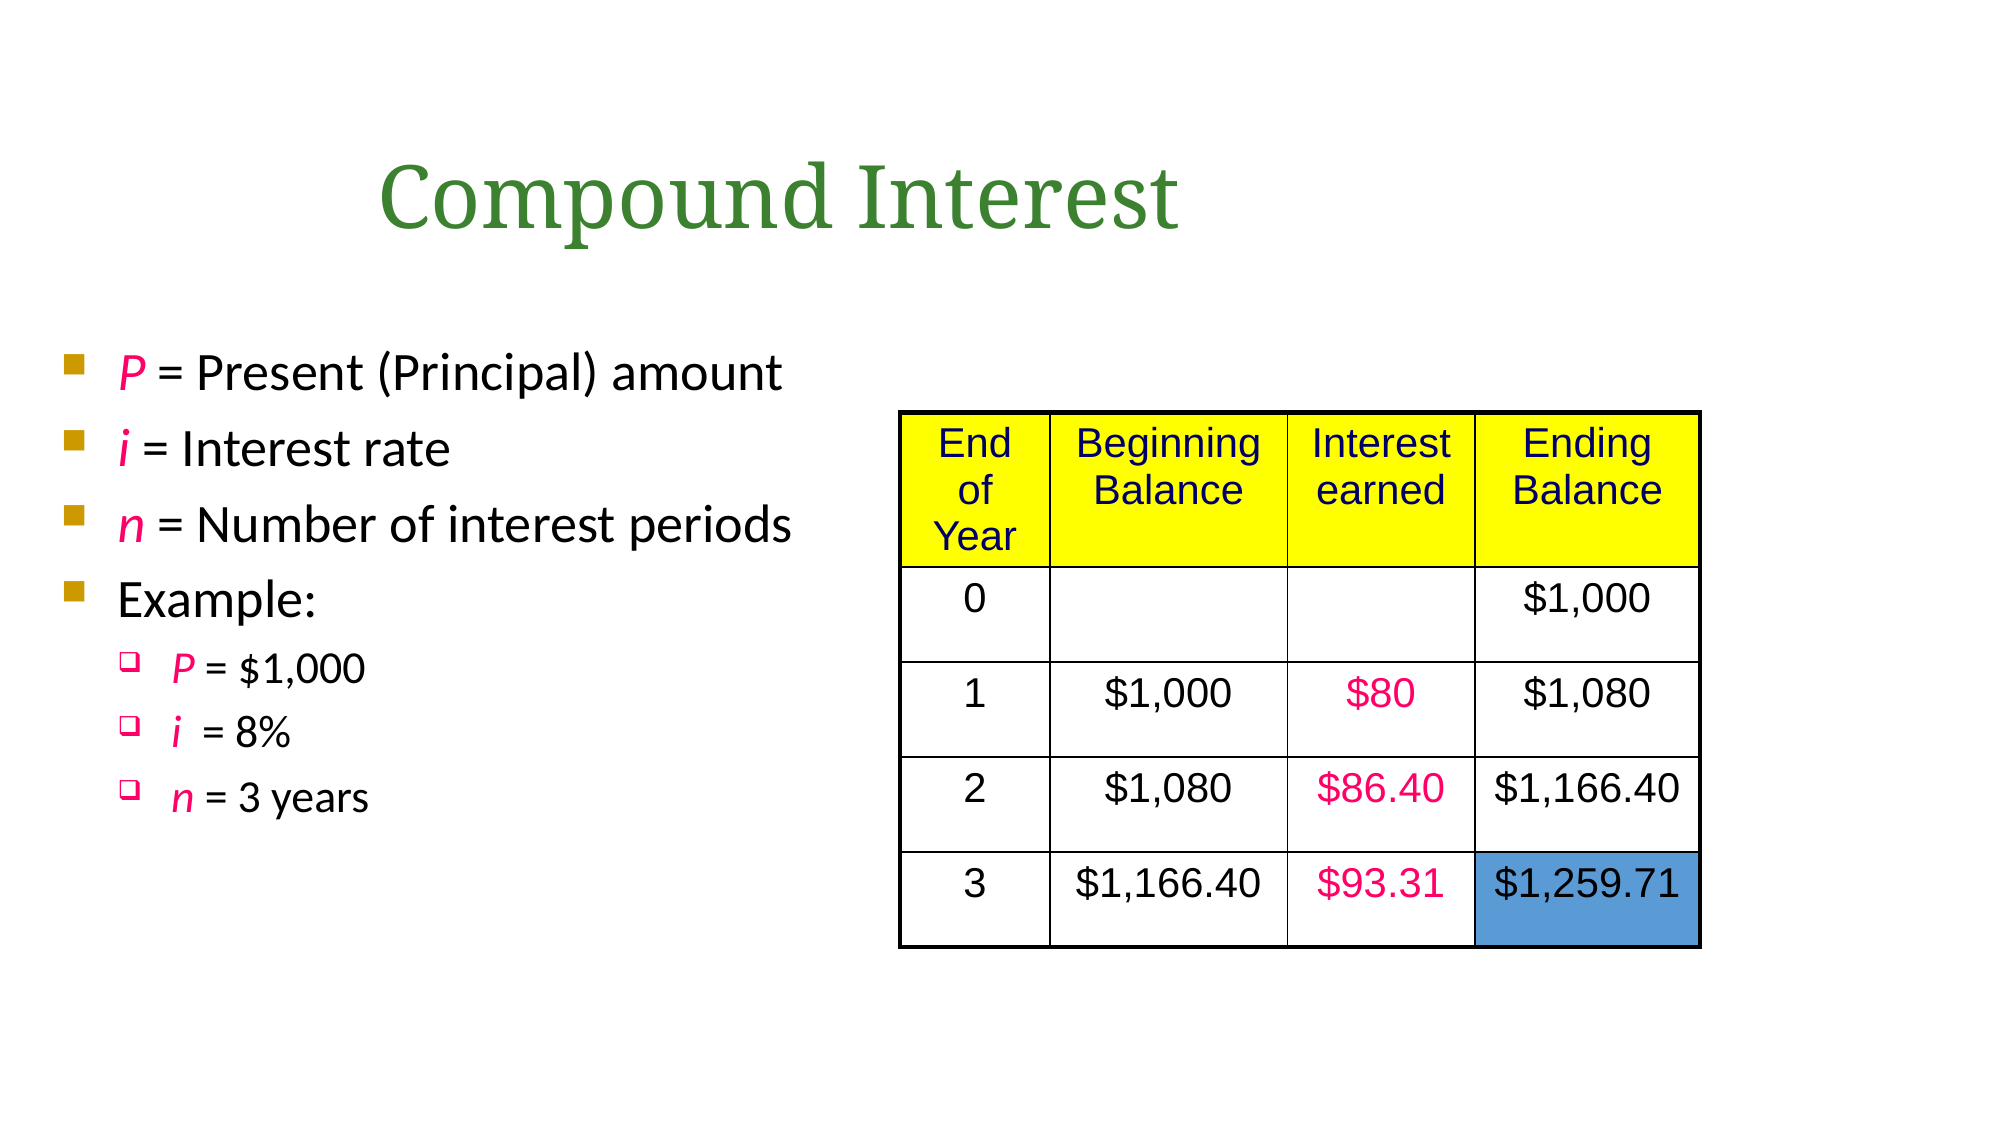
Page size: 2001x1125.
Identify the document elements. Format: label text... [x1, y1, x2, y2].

table_cell $1,166.40 [1476, 758, 1698, 851]
table_cell 3 [902, 853, 1049, 945]
table_cell $1,000 [1476, 568, 1698, 661]
text_box Compound Interest [362, 99, 1638, 288]
table_header Beginning Balance [1051, 415, 1287, 566]
table_cell 1 [902, 663, 1049, 756]
table_cell $86.40 [1288, 758, 1474, 851]
table_cell $80 [1288, 663, 1474, 756]
table_cell 0 [902, 568, 1049, 661]
table_cell [1288, 568, 1474, 661]
table_header End of Year [902, 415, 1049, 566]
table_header Ending Balance [1476, 415, 1698, 566]
table_cell [1051, 568, 1287, 661]
text_box P = Present (Principal) amount i = Interest rate n = Number of interest periods Example: P = $1,000 i = 8% n = 3 years [46, 329, 821, 1005]
table_cell $1,080 [1476, 663, 1698, 756]
table_cell $1,259.71 [1476, 853, 1698, 945]
table_cell $1,080 [1051, 758, 1287, 851]
table_cell $93.31 [1288, 853, 1474, 945]
table_header Interest earned [1288, 415, 1474, 566]
table_cell $1,000 [1051, 663, 1287, 756]
table_cell 2 [902, 758, 1049, 851]
table_cell $1,166.40 [1051, 853, 1287, 945]
